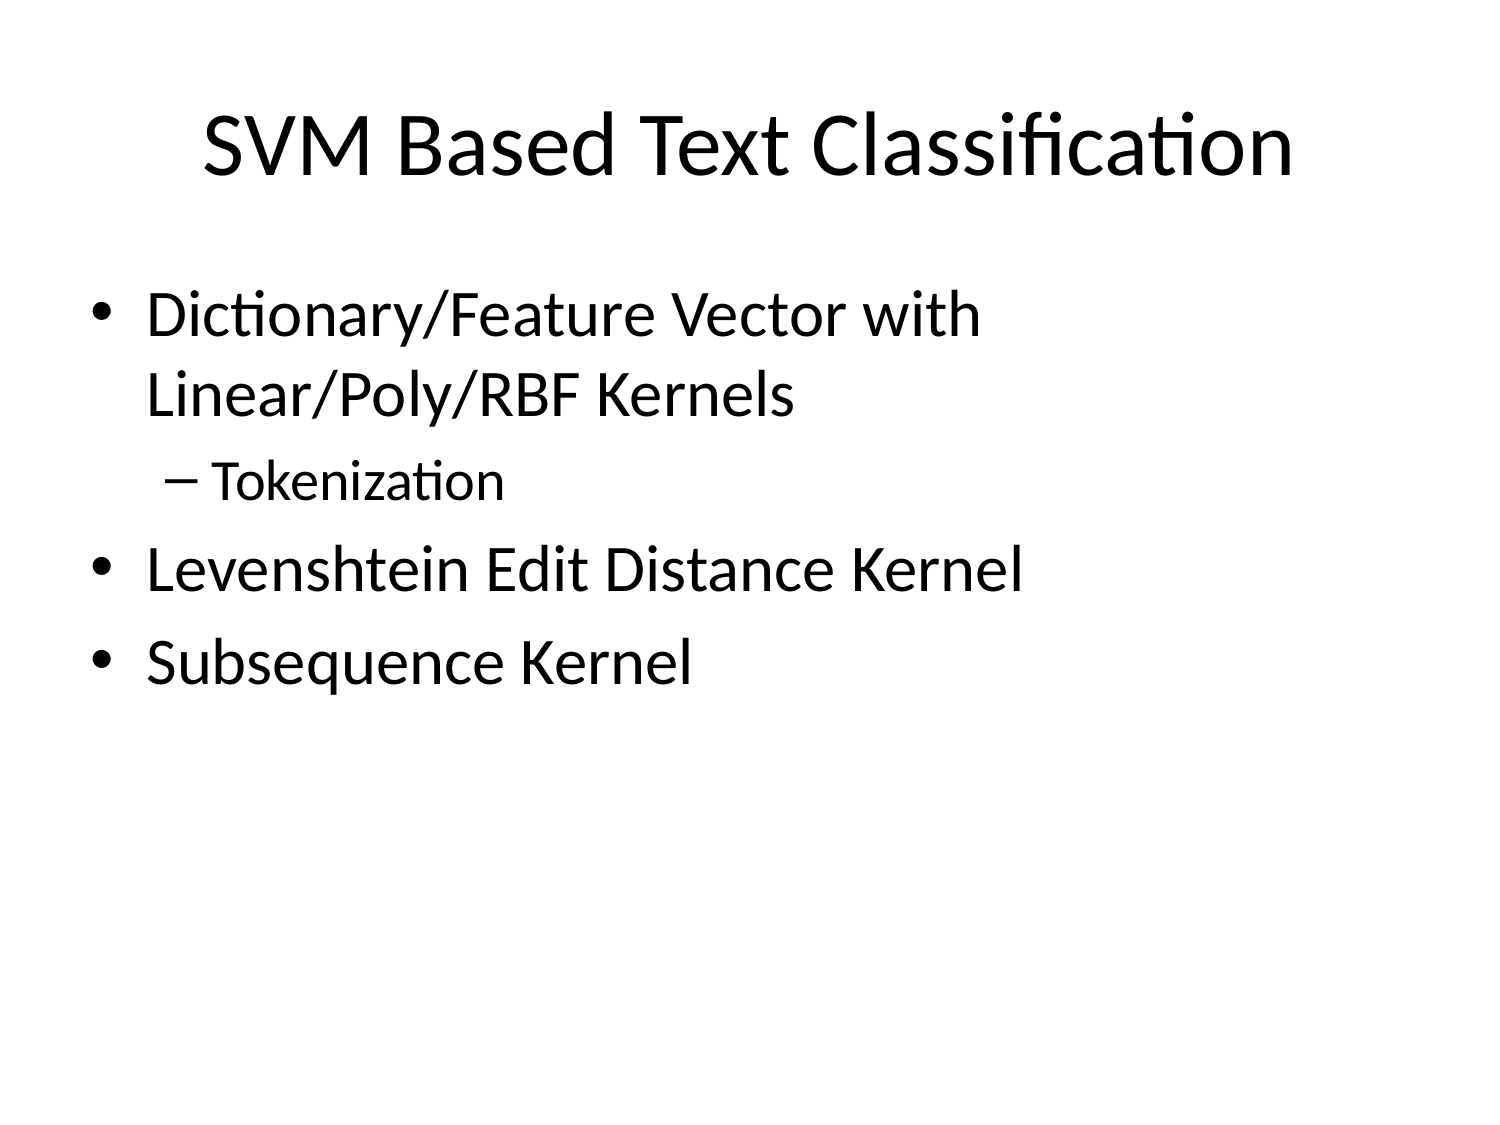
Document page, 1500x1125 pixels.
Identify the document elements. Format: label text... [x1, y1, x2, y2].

list Dictionary/Feature Vector with Linear/Poly/RBF Kernels Tokenization Levenshtein Edit Distance Kernel Subsequence Kernel [75, 262, 1425, 1005]
title SVM Based Text Classification [75, 45, 1425, 233]
